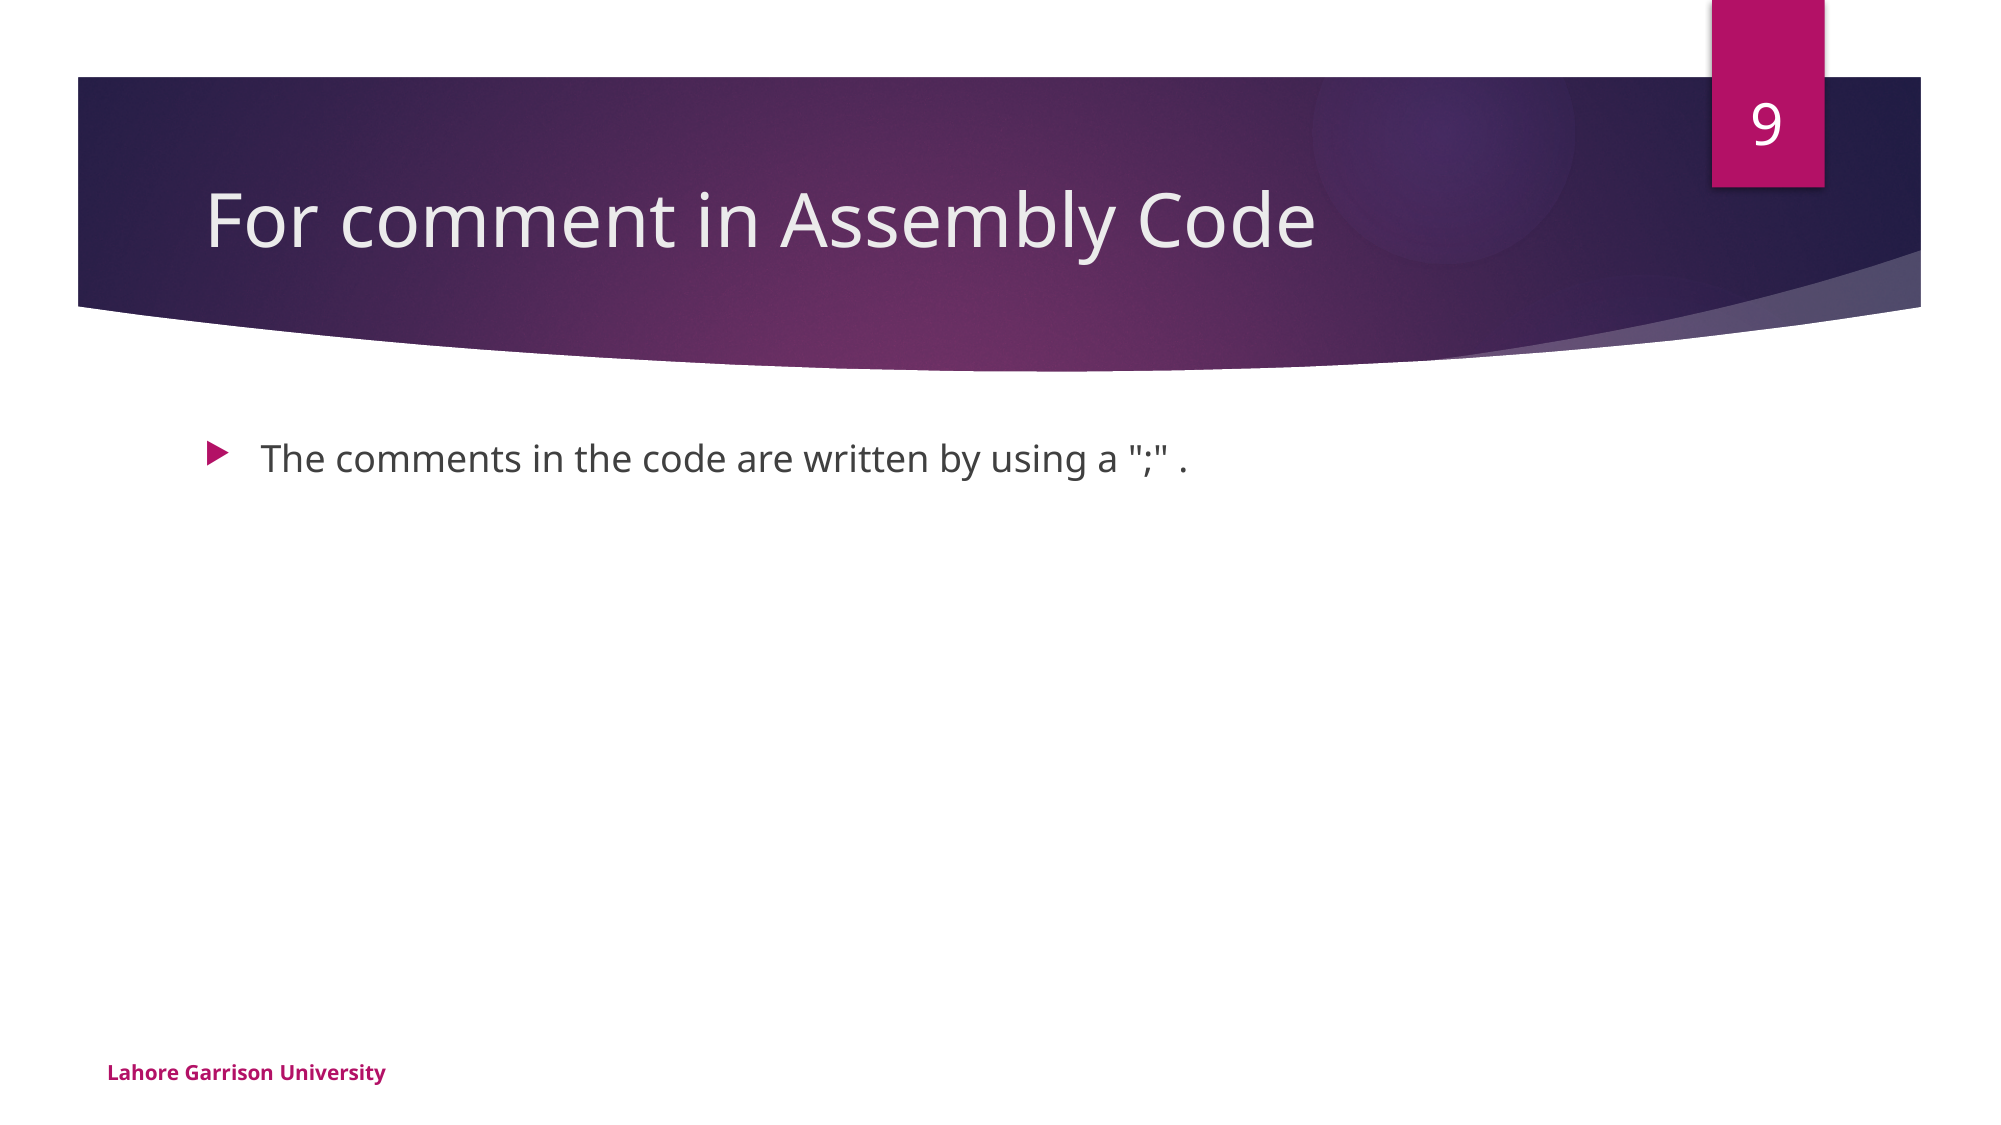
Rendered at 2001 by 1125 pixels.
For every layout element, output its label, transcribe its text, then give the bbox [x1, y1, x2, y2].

slide_number 9 [1698, 48, 1836, 175]
list The comments in the code are written by using a ";" . [189, 427, 1638, 988]
title For comment in Assembly Code [189, 159, 1627, 276]
footer Lahore Garrison University [92, 1048, 726, 1099]
